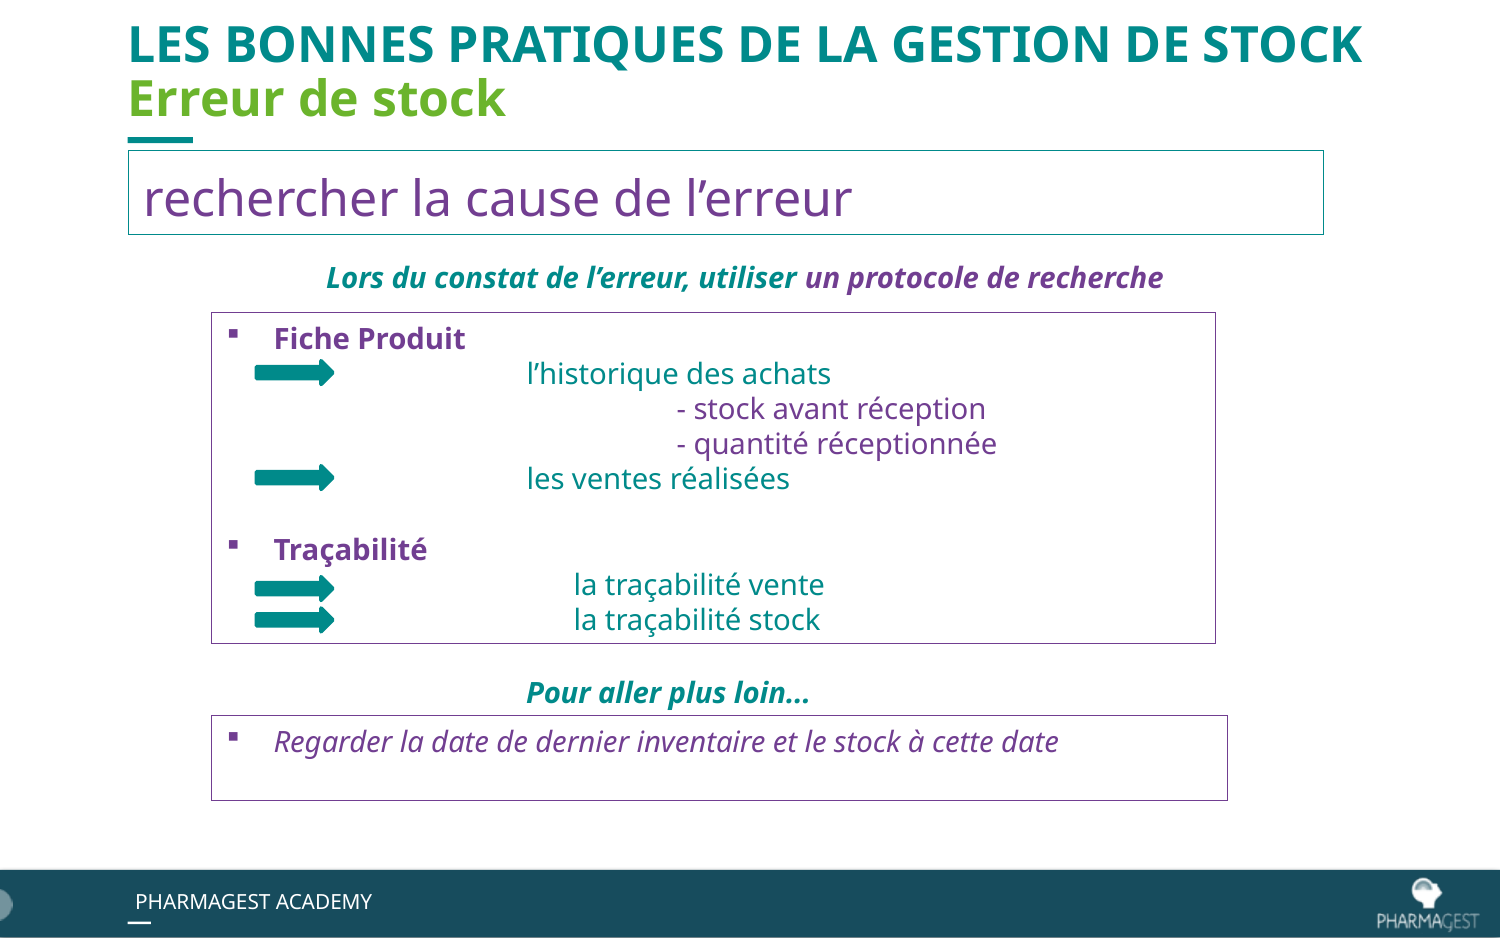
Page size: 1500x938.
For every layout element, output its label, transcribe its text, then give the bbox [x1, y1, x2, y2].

text_box [254, 575, 335, 603]
text_box [254, 606, 335, 634]
text_box Lors du constat de l’erreur, utiliser un protocole de recherche [127, 251, 1363, 373]
text_box rechercher la cause de l’erreur [128, 150, 1324, 235]
picture [1375, 876, 1483, 936]
text_box [254, 359, 335, 387]
title LES BONNES PRATIQUES DE LA GESTION DE STOCK Erreur de stock [127, 14, 1430, 127]
text_box Fiche Produit l’historique des achats - stock avant réception - quantité réceptionnée les ventes réalisées Traçabilité la traçabilité vente la traçabilité stock [211, 312, 1216, 644]
text_box Pour aller plus loin... [51, 666, 1287, 752]
text_box Regarder la date de dernier inventaire et le stock à cette date [211, 715, 1228, 801]
picture [0, 889, 13, 921]
text_box [254, 464, 335, 492]
